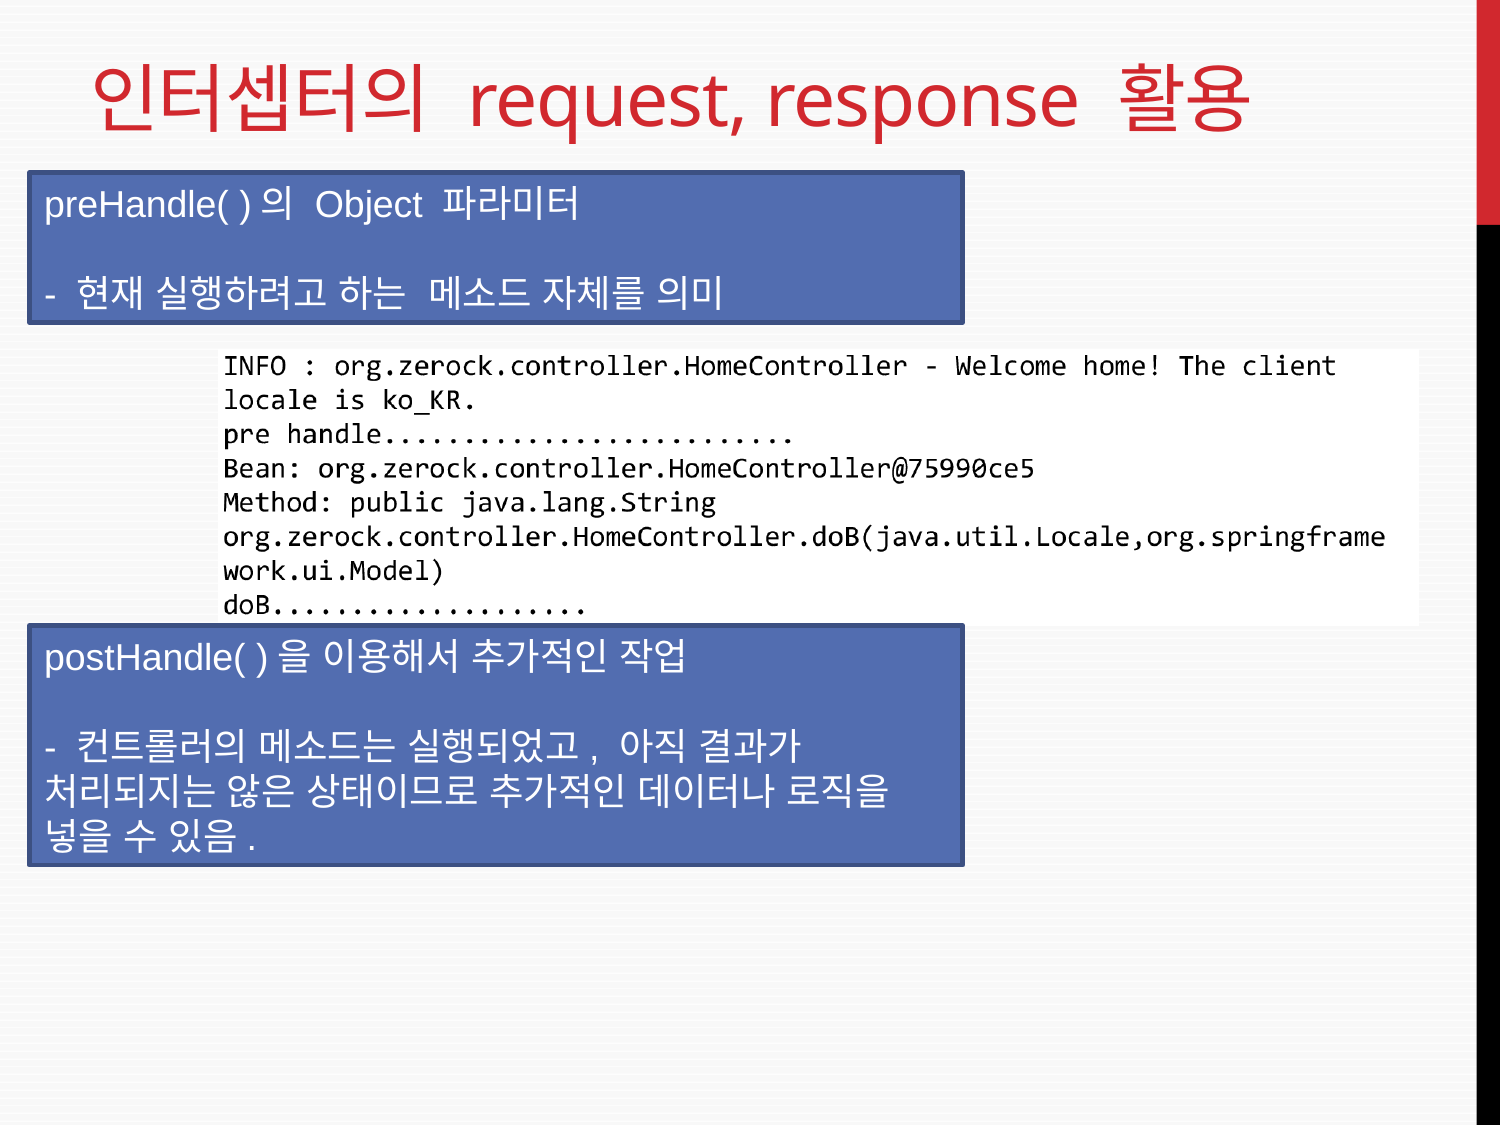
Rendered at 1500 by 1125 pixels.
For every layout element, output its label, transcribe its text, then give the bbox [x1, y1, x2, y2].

title 인터셉터의 request, response 활용 [75, 25, 1329, 149]
text_box postHandle( )을 이용해서 추가적인 작업 - 컨트롤러의 메소드는 실행되었고, 아직 결과가 처리되지는 않은 상태이므로 추가적인 데이터나 로직을 넣을 수 있음. [27, 623, 965, 867]
picture [217, 349, 1420, 626]
text_box preHandle( )의 Object 파라미터 - 현재 실행하려고 하는 메소드 자체를 의미 [27, 170, 965, 325]
